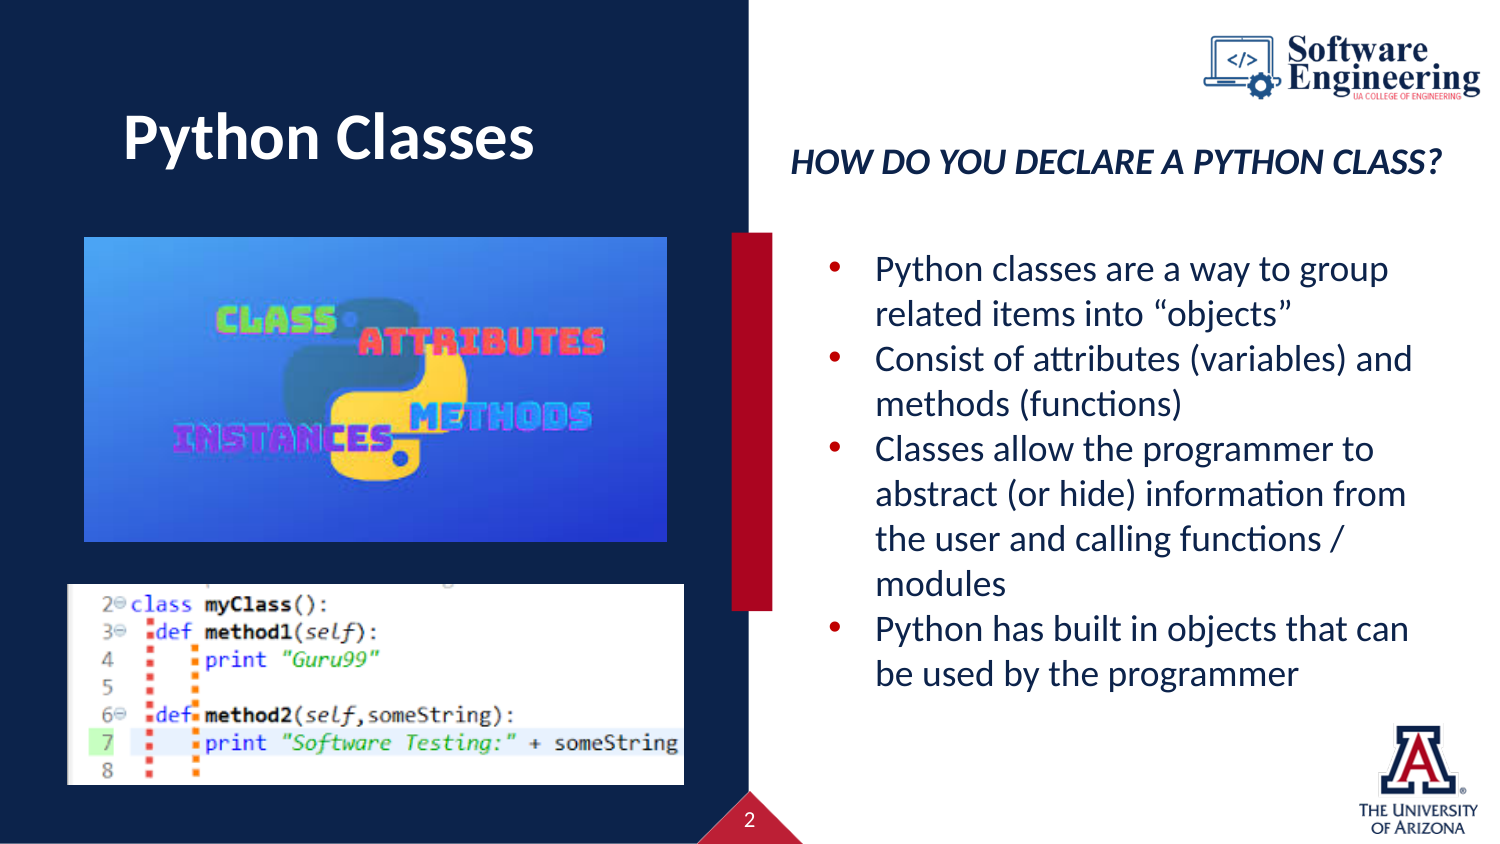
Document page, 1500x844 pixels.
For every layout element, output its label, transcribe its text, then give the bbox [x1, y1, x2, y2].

list How do you declare a Python Class? [784, 130, 1470, 188]
picture [83, 237, 667, 542]
list Python classes are a way to group related items into “objects” Consist of attributes (variables) and methods (functions) Classes allow the programmer to abstract (or hide) information from the user and calling functions / modules Python has built in objects that can be used by the programmer [822, 238, 1432, 729]
picture [1191, 24, 1490, 107]
picture [697, 791, 803, 844]
picture [1359, 723, 1478, 834]
picture [67, 584, 684, 785]
title Python Classes [117, 63, 634, 203]
